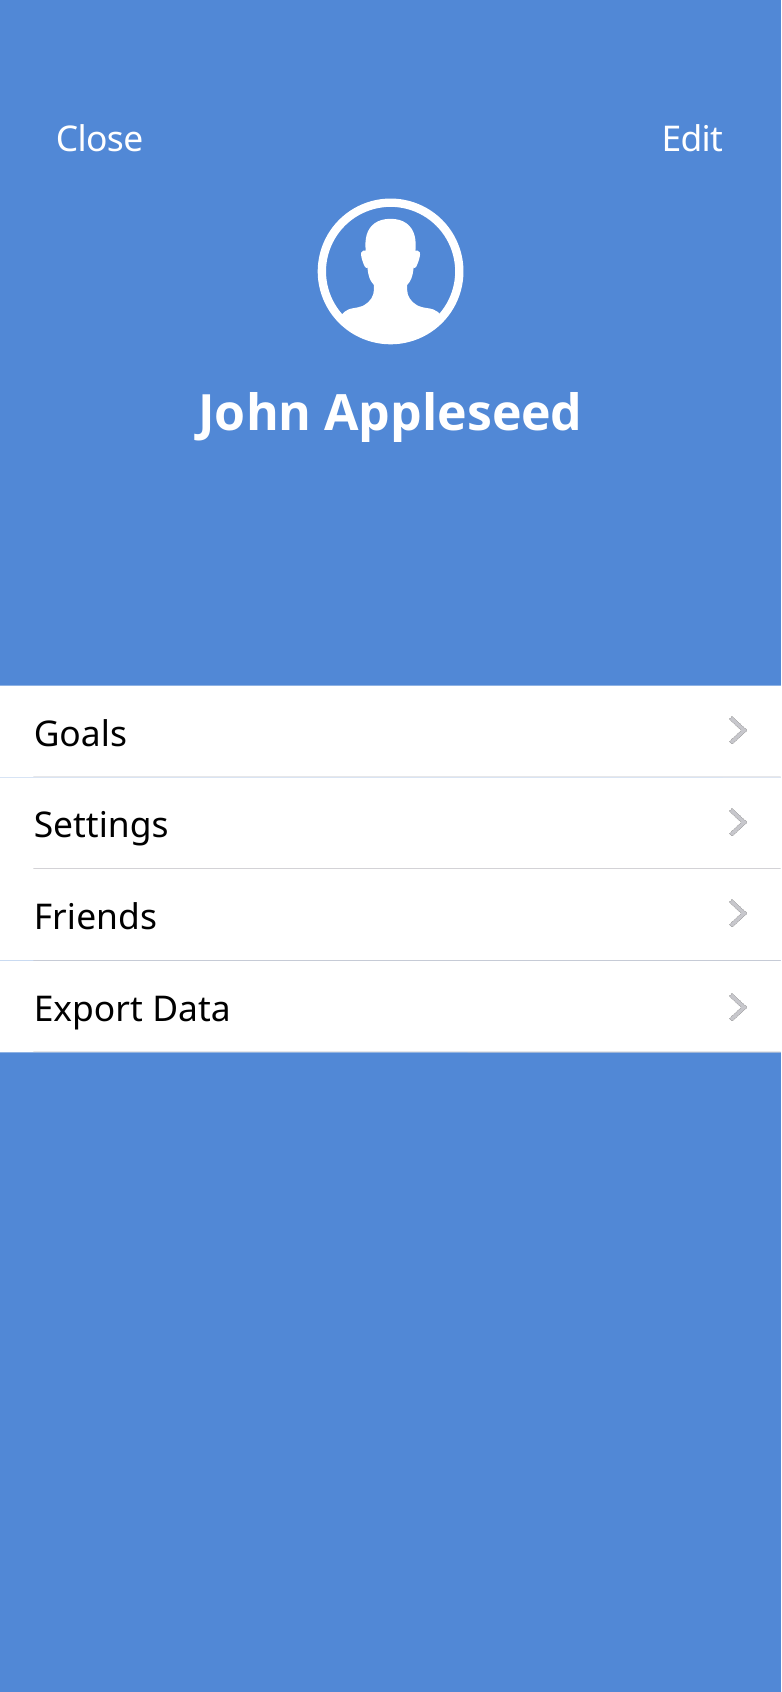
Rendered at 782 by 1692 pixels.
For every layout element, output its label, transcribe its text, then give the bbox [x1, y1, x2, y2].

text_box John Appleseed [195, 377, 586, 444]
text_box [321, 202, 460, 341]
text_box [0, 685, 782, 1053]
text_box Edit [434, 108, 731, 166]
text_box Close [48, 108, 345, 166]
